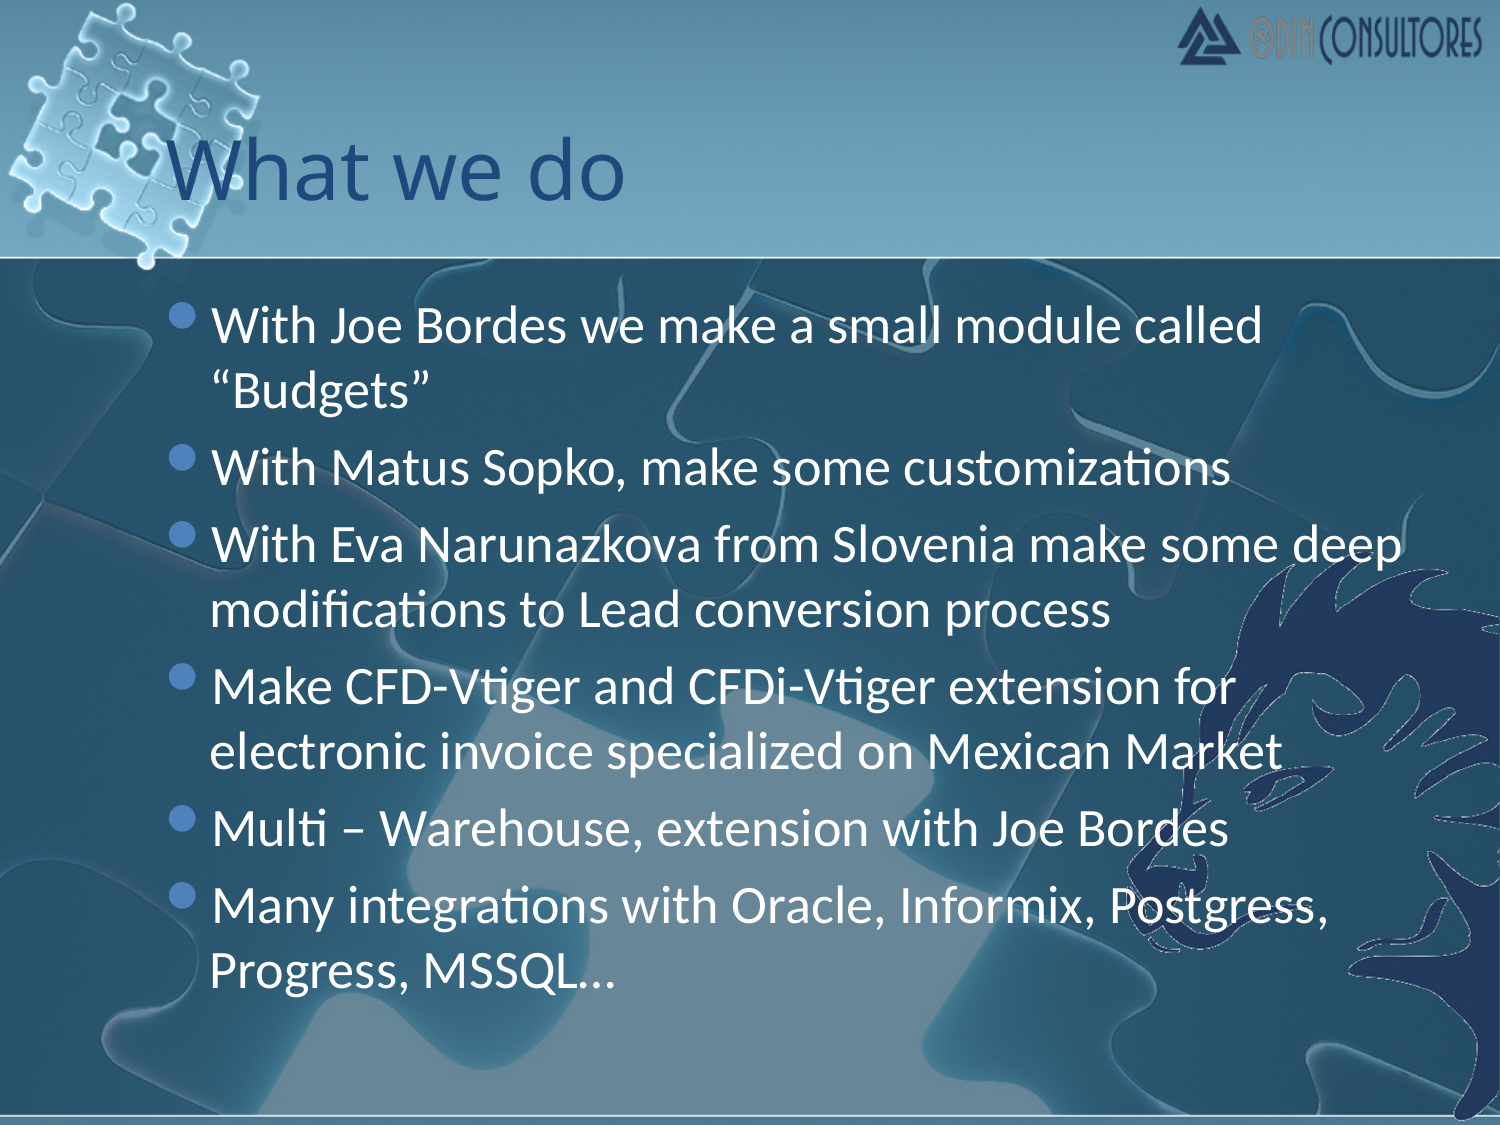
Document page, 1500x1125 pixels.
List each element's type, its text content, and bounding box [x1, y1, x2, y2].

picture [0, 0, 1500, 1125]
title What we do [149, 44, 1208, 233]
list With Joe Bordes we make a small module called “Budgets” With Matus Sopko, make some customizations With Eva Narunazkova from Slovenia make some deep modifications to Lead conversion process Make CFD-Vtiger and CFDi-Vtiger extension for electronic invoice specialized on Mexican Market Multi – Warehouse, extension with Joe Bordes Many integrations with Oracle, Informix, Postgress, Progress, MSSQL… [149, 281, 1426, 1032]
